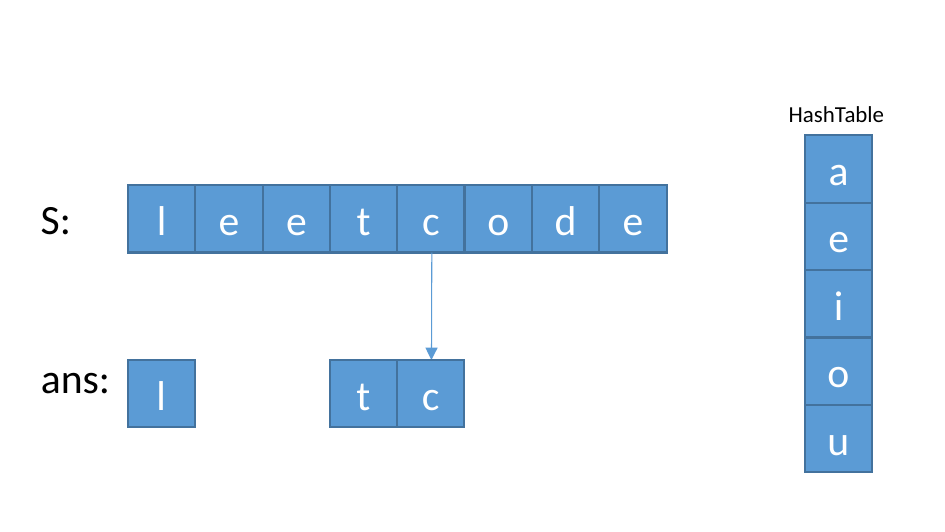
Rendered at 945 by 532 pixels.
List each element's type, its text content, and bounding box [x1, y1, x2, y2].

text_box c [396, 359, 465, 428]
text_box ans: [25, 344, 128, 410]
text_box t [329, 184, 396, 254]
text_box e [194, 184, 262, 254]
text_box e [262, 184, 329, 254]
text_box o [464, 184, 531, 254]
text_box l [127, 359, 196, 428]
text_box u [804, 404, 873, 473]
text_box d [531, 184, 598, 254]
text_box c [396, 184, 464, 254]
text_box S: [25, 185, 88, 251]
text_box a [804, 135, 873, 202]
text_box t [329, 359, 396, 428]
text_box o [804, 337, 873, 404]
text_box i [804, 269, 873, 337]
text_box e [598, 184, 668, 254]
text_box e [804, 202, 873, 269]
text_box l [127, 184, 194, 254]
text_box HashTable [773, 92, 904, 135]
